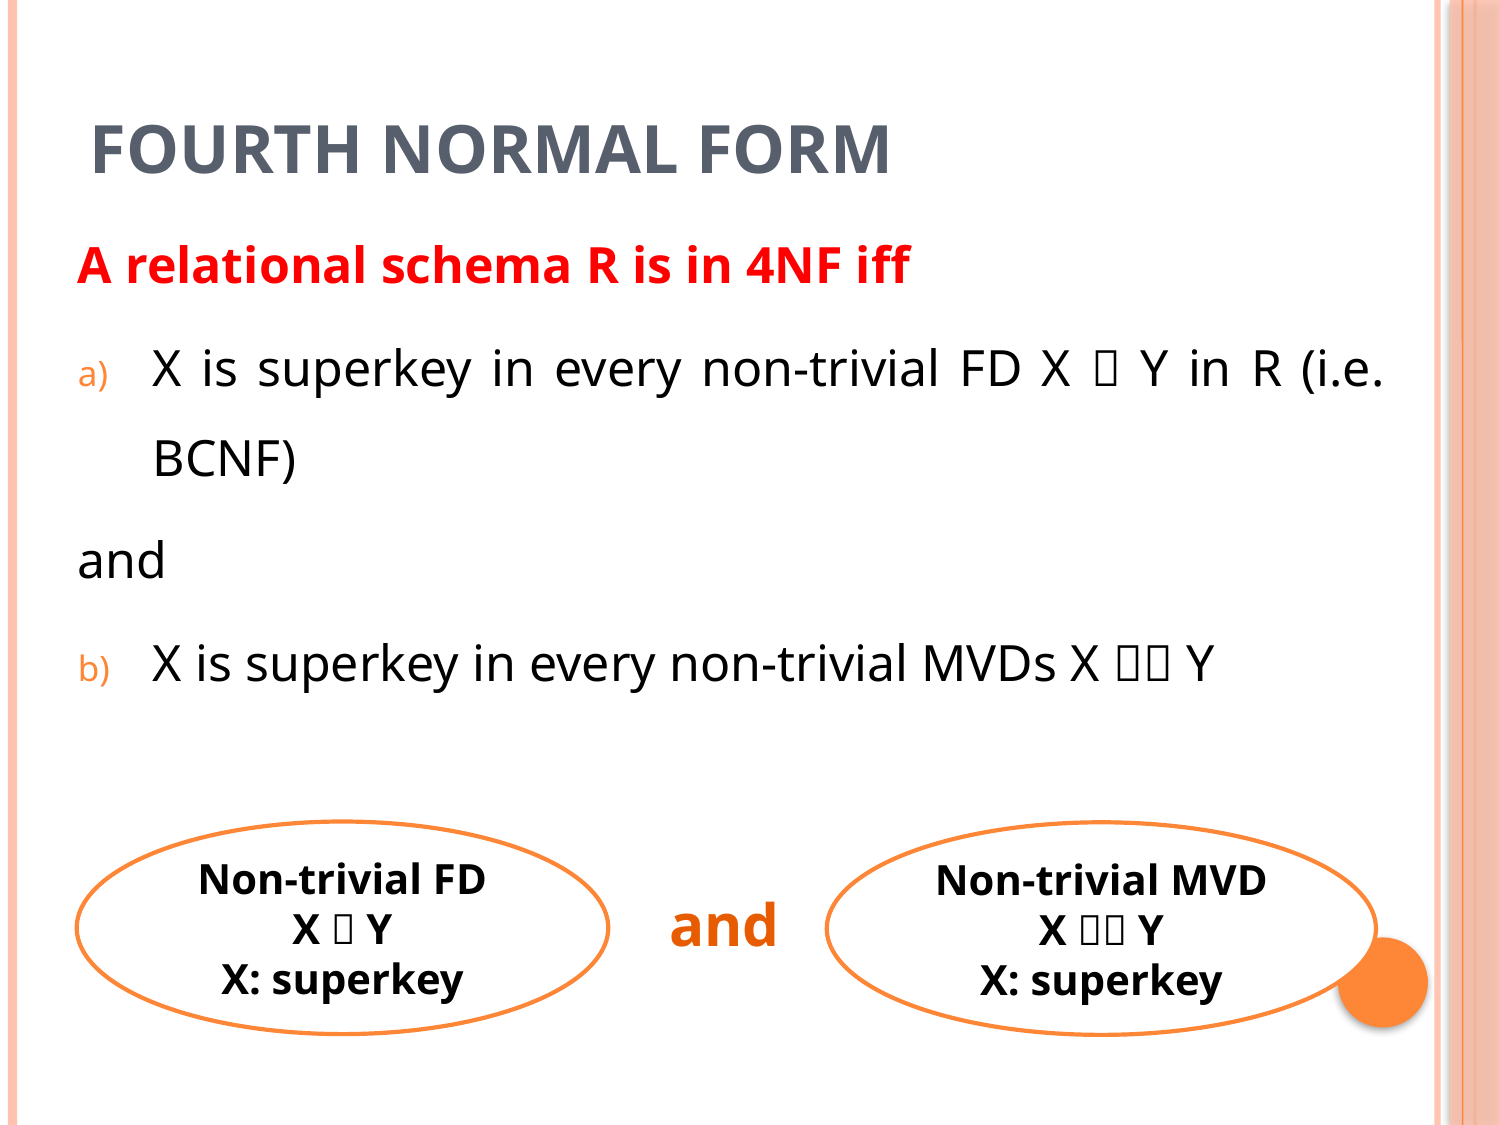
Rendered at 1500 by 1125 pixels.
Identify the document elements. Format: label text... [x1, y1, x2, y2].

title Fourth Normal Form [75, 7, 1300, 195]
list A relational schema R is in 4NF iff X is superkey in every non-trivial FD X  Y in R (i.e. BCNF) and X is superkey in every non-trivial MVDs X  Y [63, 196, 1400, 996]
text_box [76, 820, 1377, 1036]
